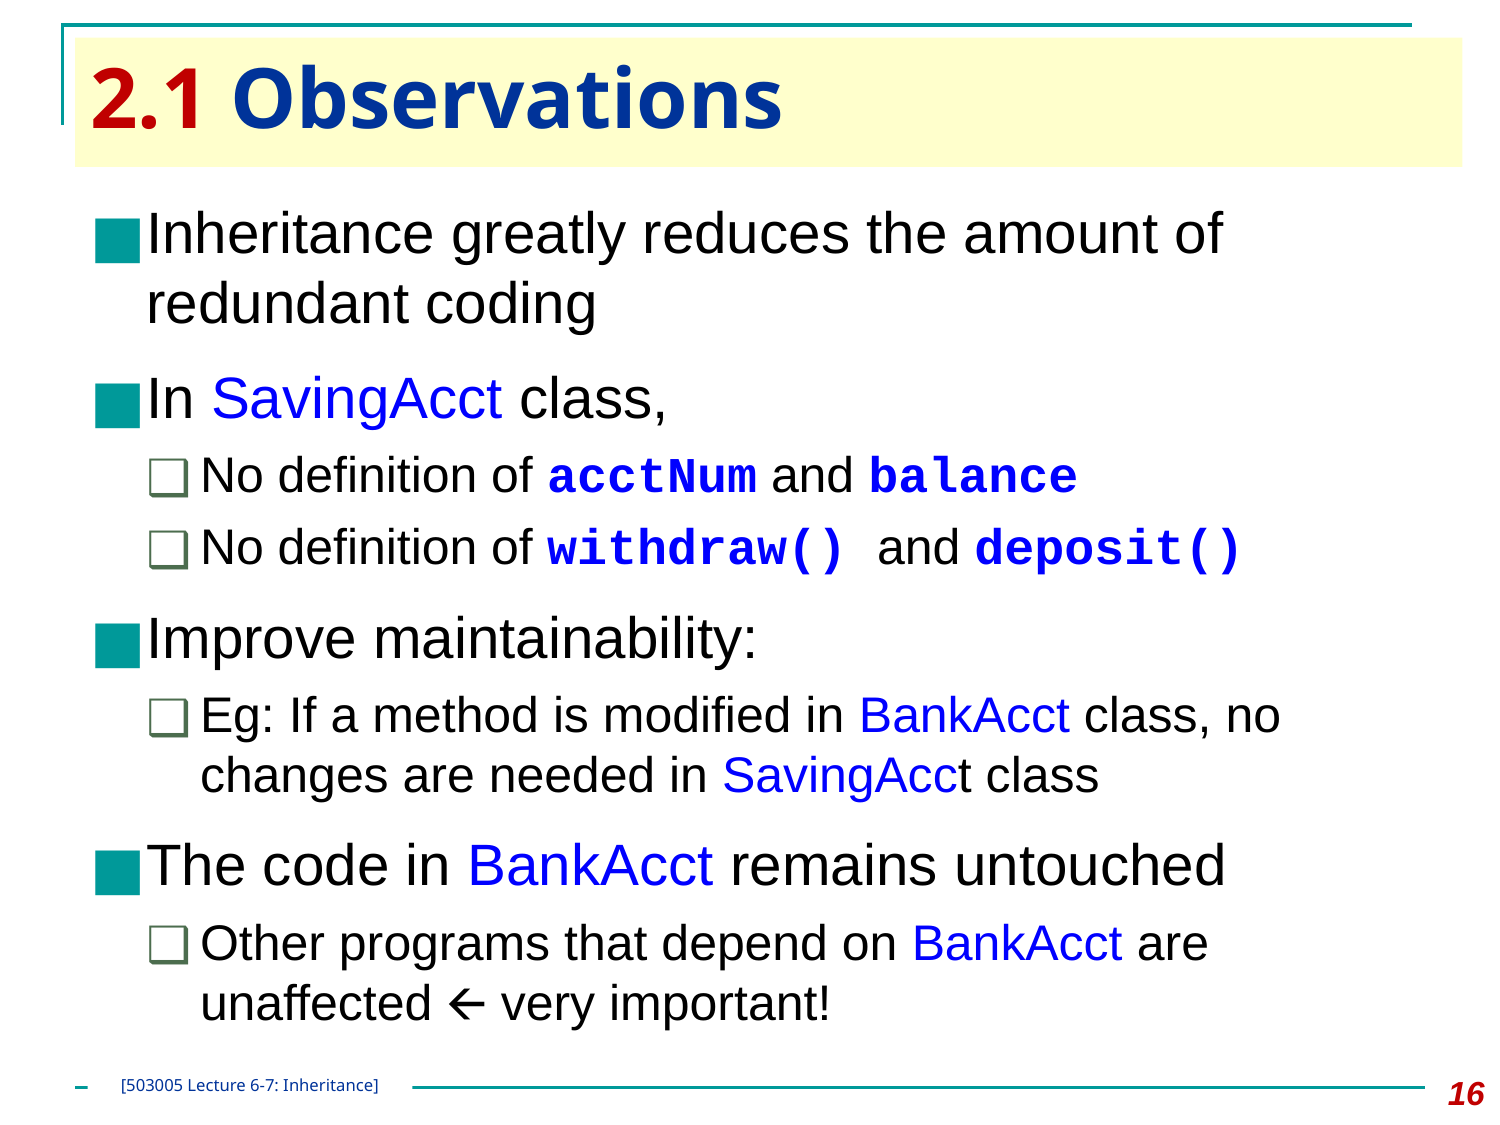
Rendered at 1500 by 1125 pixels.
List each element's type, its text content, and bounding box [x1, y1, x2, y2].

text_box [503005 Lecture 6-7: Inheritance] [87, 1074, 413, 1103]
title 2.1 Observations [75, 37, 1463, 167]
list Inheritance greatly reduces the amount of redundant coding In SavingAcct class, No definition of acctNum and balance No definition of withdraw() and deposit() Improve maintainability: Eg: If a method is modified in BankAcct class, no changes are needed in SavingAcct class The code in BankAcct remains untouched Other programs that depend on BankAcct are unaffected 🡨 very important! [75, 187, 1463, 1050]
slide_number ‹#› [1400, 1065, 1500, 1125]
